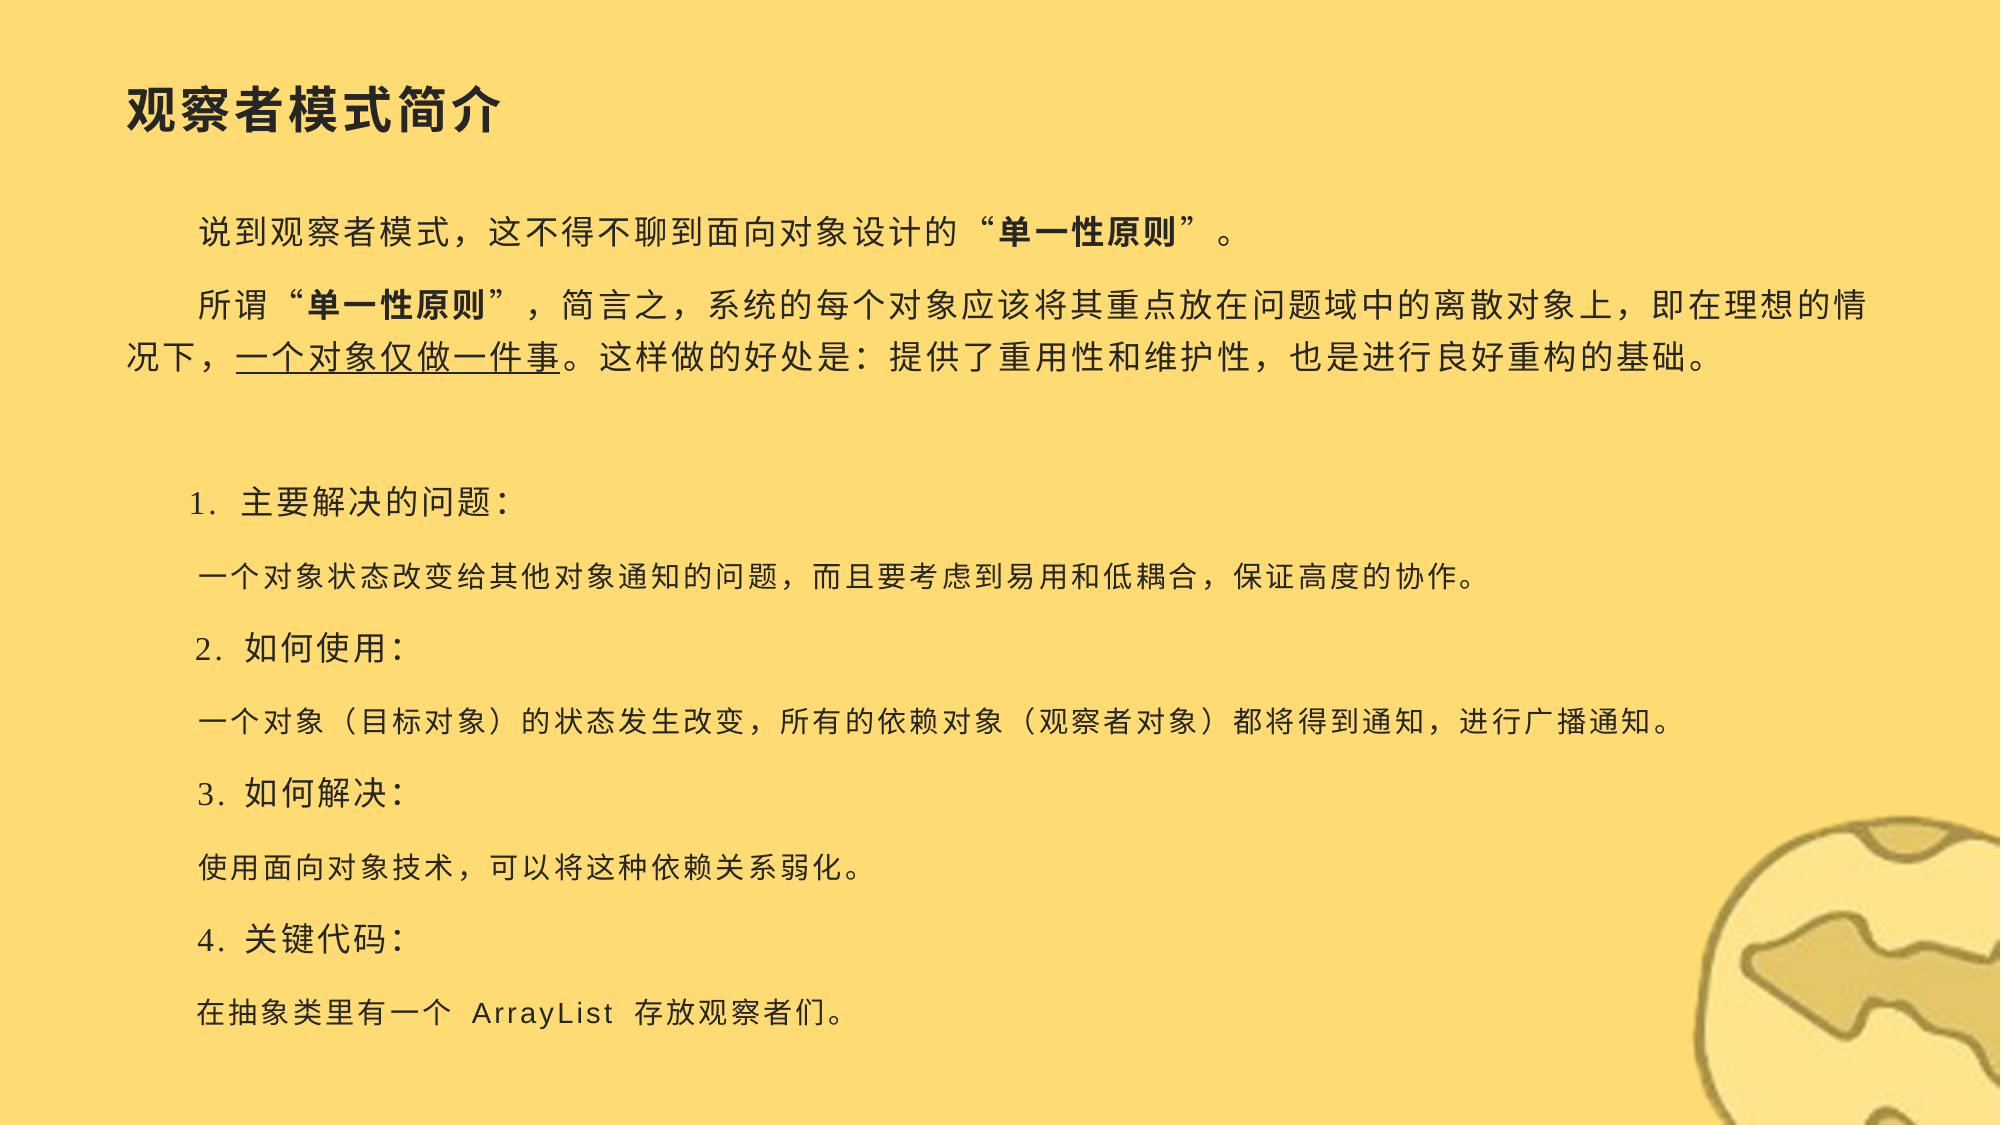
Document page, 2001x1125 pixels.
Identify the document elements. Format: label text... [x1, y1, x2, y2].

picture [1687, 810, 2000, 1125]
title 观察者模式简介 [109, 72, 1891, 146]
list 说到观察者模式，这不得不聊到面向对象设计的“单一性原则”。 所谓“单一性原则”，简言之，系统的每个对象应该将其重点放在问题域中的离散对象上，即在理想的情况下，一个对象仅做一件事。这样做的好处是：提供了重用性和维护性，也是进行良好重构的基础。 1. 主要解决的问题： 一个对象状态改变给其他对象通知的问题，而且要考虑到易用和低耦合，保证高度的协作。 2. 如何使用： 一个对象（目标对象）的状态发生改变，所有的依赖对象（观察者对象）都将得到通知，进行广播通知。 3. 如何解决： 使用面向对象技术，可以将这种依赖关系弱化。 4. 关键代码： 在抽象类里有一个 ArrayList 存放观察者们。 [109, 199, 1891, 1062]
